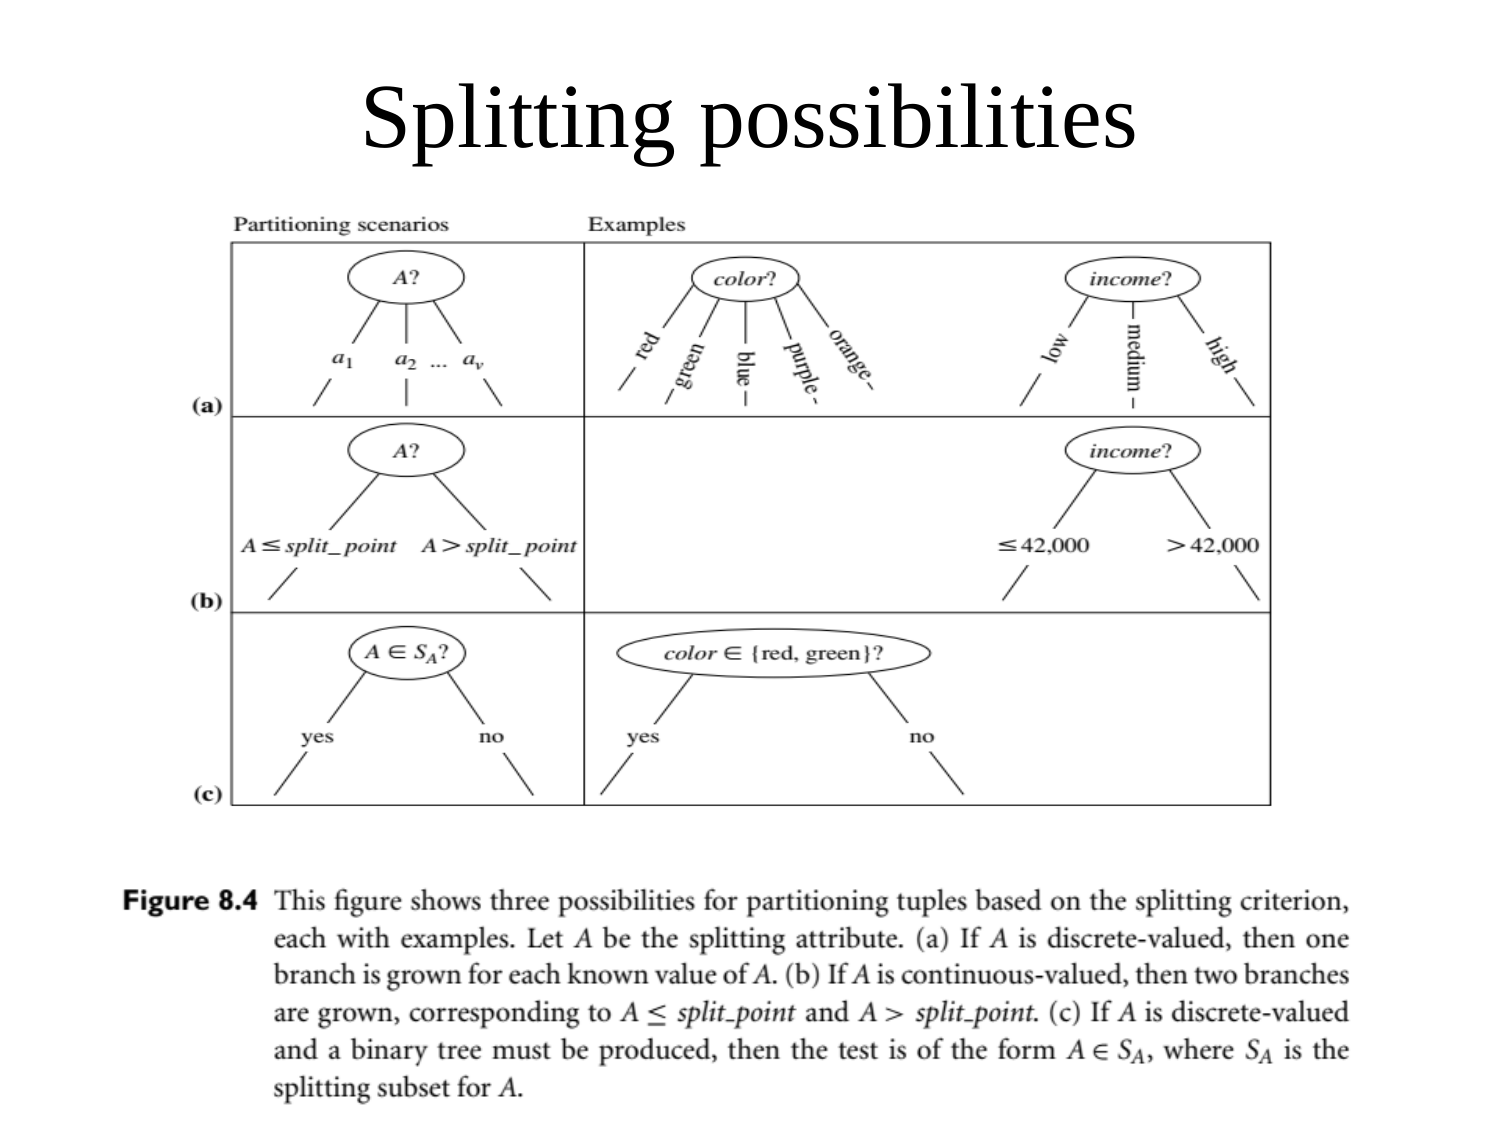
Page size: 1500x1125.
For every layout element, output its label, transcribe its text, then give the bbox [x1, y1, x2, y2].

picture [65, 874, 1371, 1125]
picture [185, 200, 1281, 820]
title Splitting possibilities [103, 59, 1397, 176]
